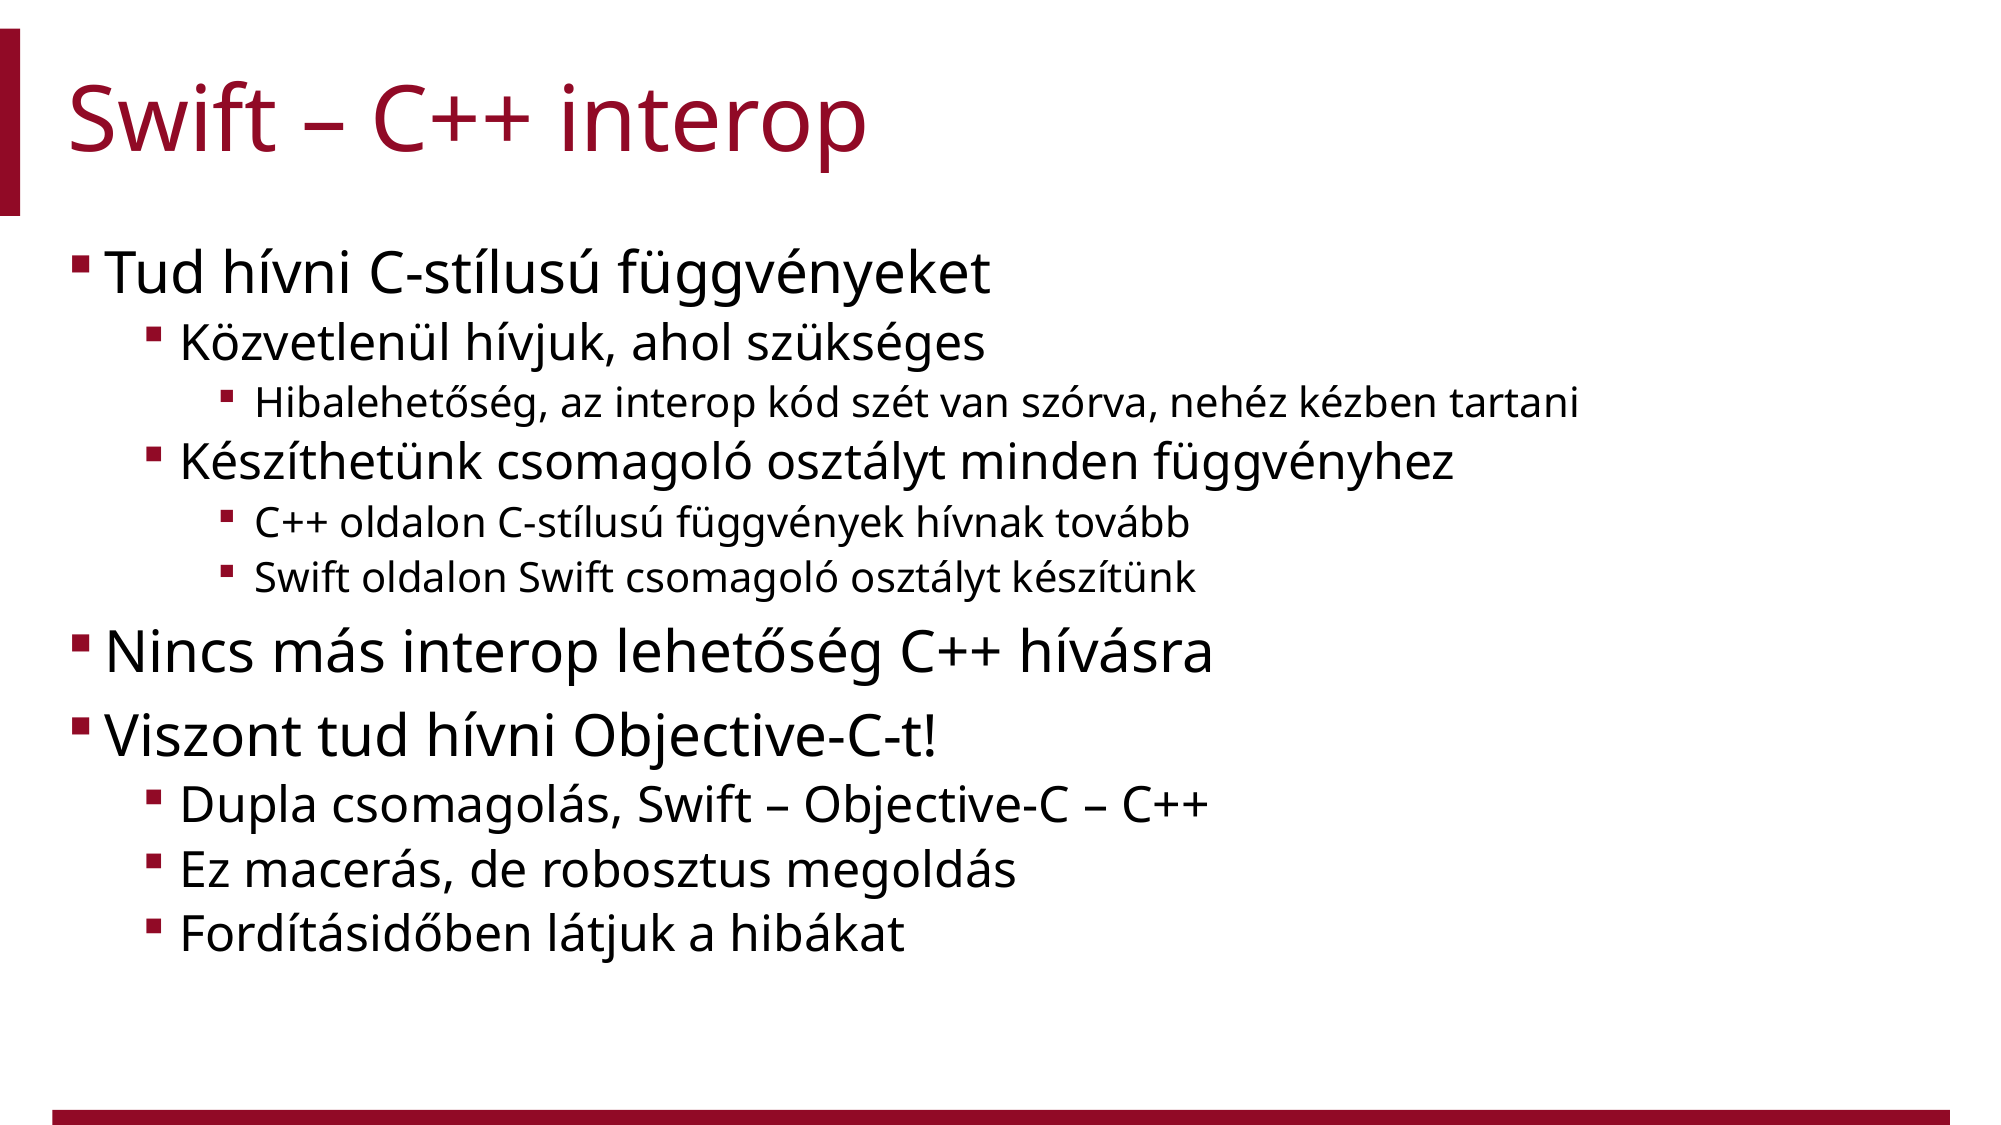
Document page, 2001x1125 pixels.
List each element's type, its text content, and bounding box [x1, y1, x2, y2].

title Swift – C++ interop [52, 28, 1950, 216]
list Tud hívni C-stílusú függvényeket Közvetlenül hívjuk, ahol szükséges Hibalehetőség, az interop kód szét van szórva, nehéz kézben tartani Készíthetünk csomagoló osztályt minden függvényhez C++ oldalon C-stílusú függvények hívnak tovább Swift oldalon Swift csomagoló osztályt készítünk Nincs más interop lehetőség C++ hívásra Viszont tud hívni Objective-C-t! Dupla csomagolás, Swift – Objective-C – C++ Ez macerás, de robosztus megoldás Fordításidőben látjuk a hibákat [52, 236, 1950, 1079]
